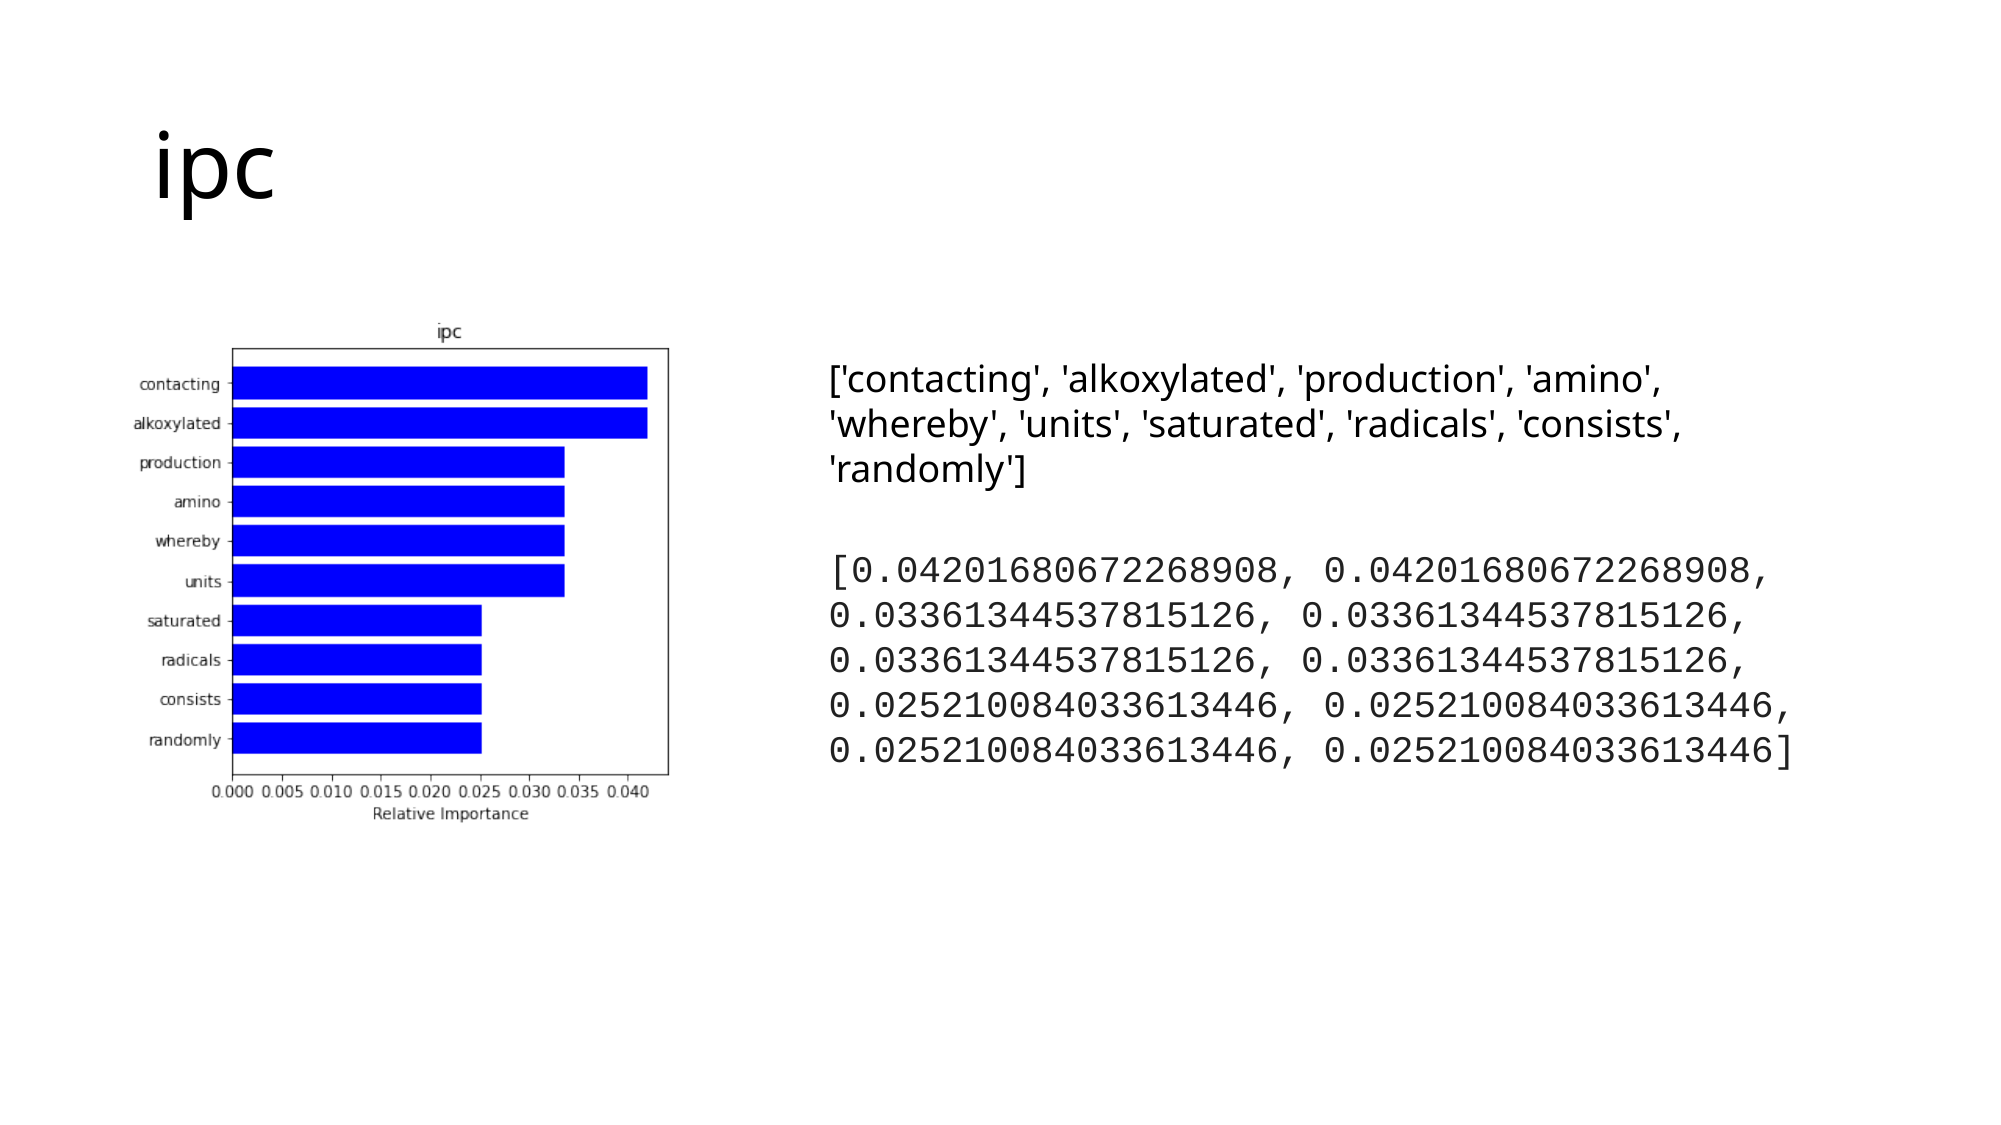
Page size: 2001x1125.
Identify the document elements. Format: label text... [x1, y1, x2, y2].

text_box [0.04201680672268908, 0.04201680672268908, 0.03361344537815126, 0.03361344537815126, 0.03361344537815126, 0.03361344537815126, 0.025210084033613446, 0.025210084033613446, 0.025210084033613446, 0.025210084033613446] [813, 537, 1814, 778]
picture [121, 312, 679, 834]
title ipc [137, 59, 1863, 278]
text_box ['contacting', 'alkoxylated', 'production', 'amino', 'whereby', 'units', 'saturated', 'radicals', 'consists', 'randomly'] [813, 347, 1814, 498]
